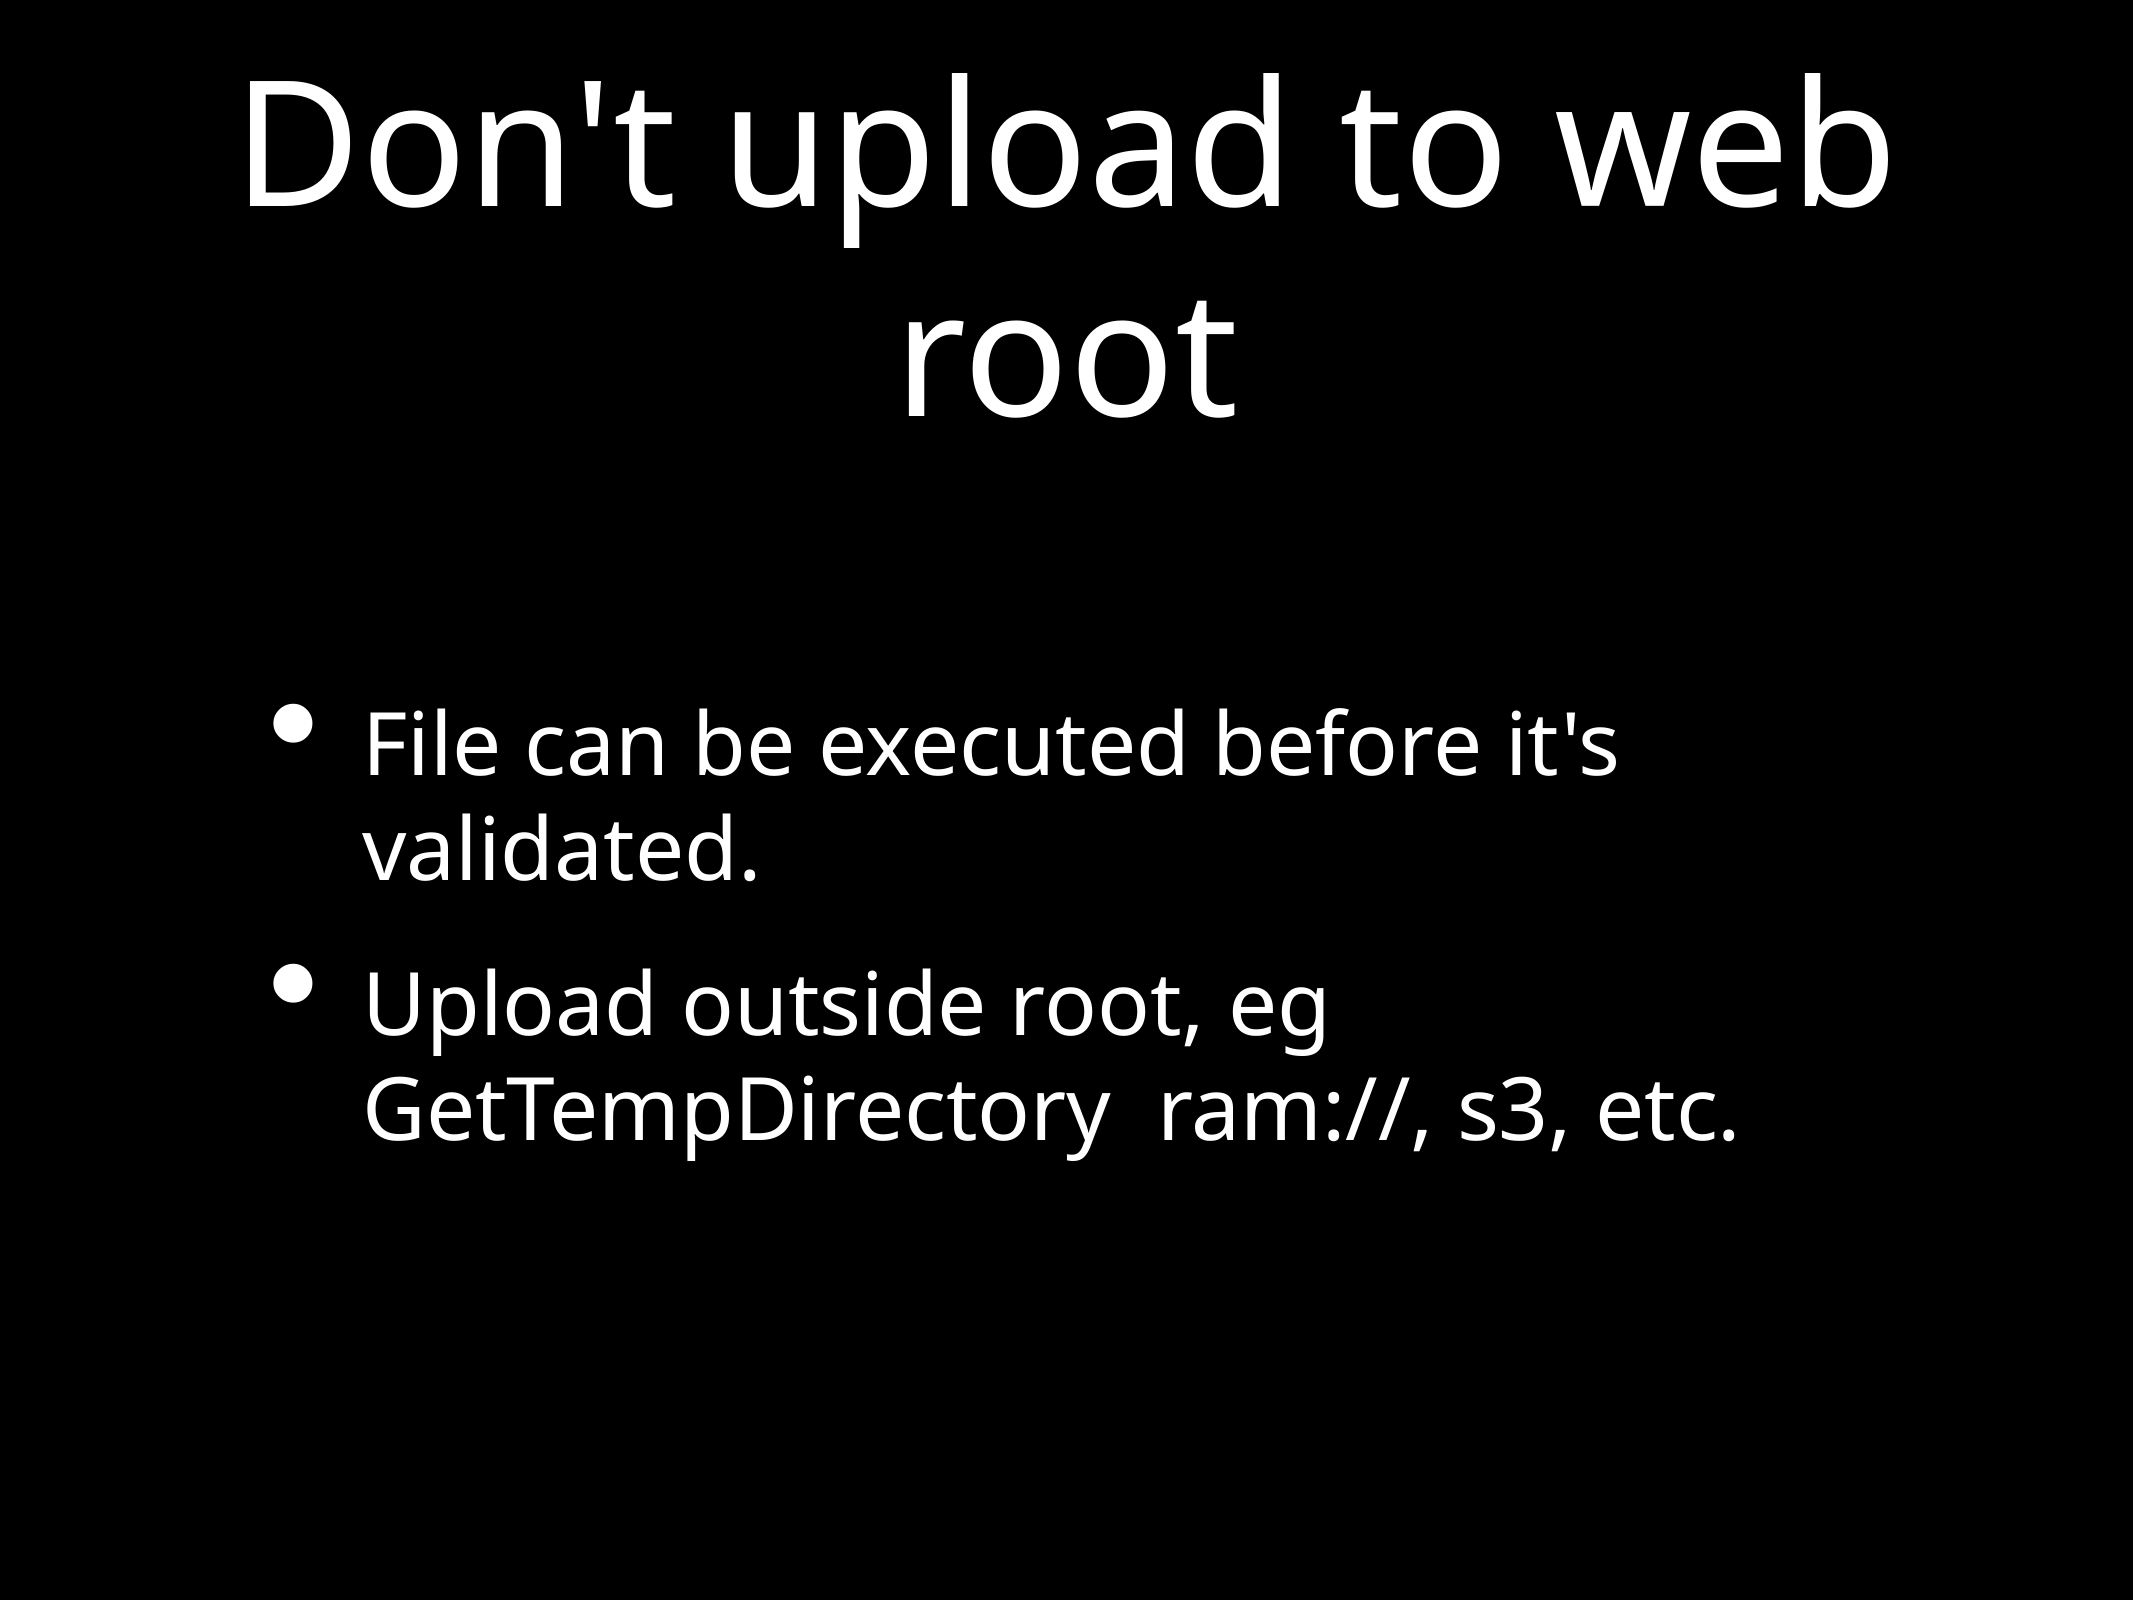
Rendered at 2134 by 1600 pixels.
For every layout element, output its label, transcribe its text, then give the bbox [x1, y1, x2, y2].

list File can be executed before it's validated. Upload outside root, eg GetTempDirectory ram://, s3, etc. [207, 453, 1926, 1393]
title Don't upload to web root [207, 41, 1926, 443]
